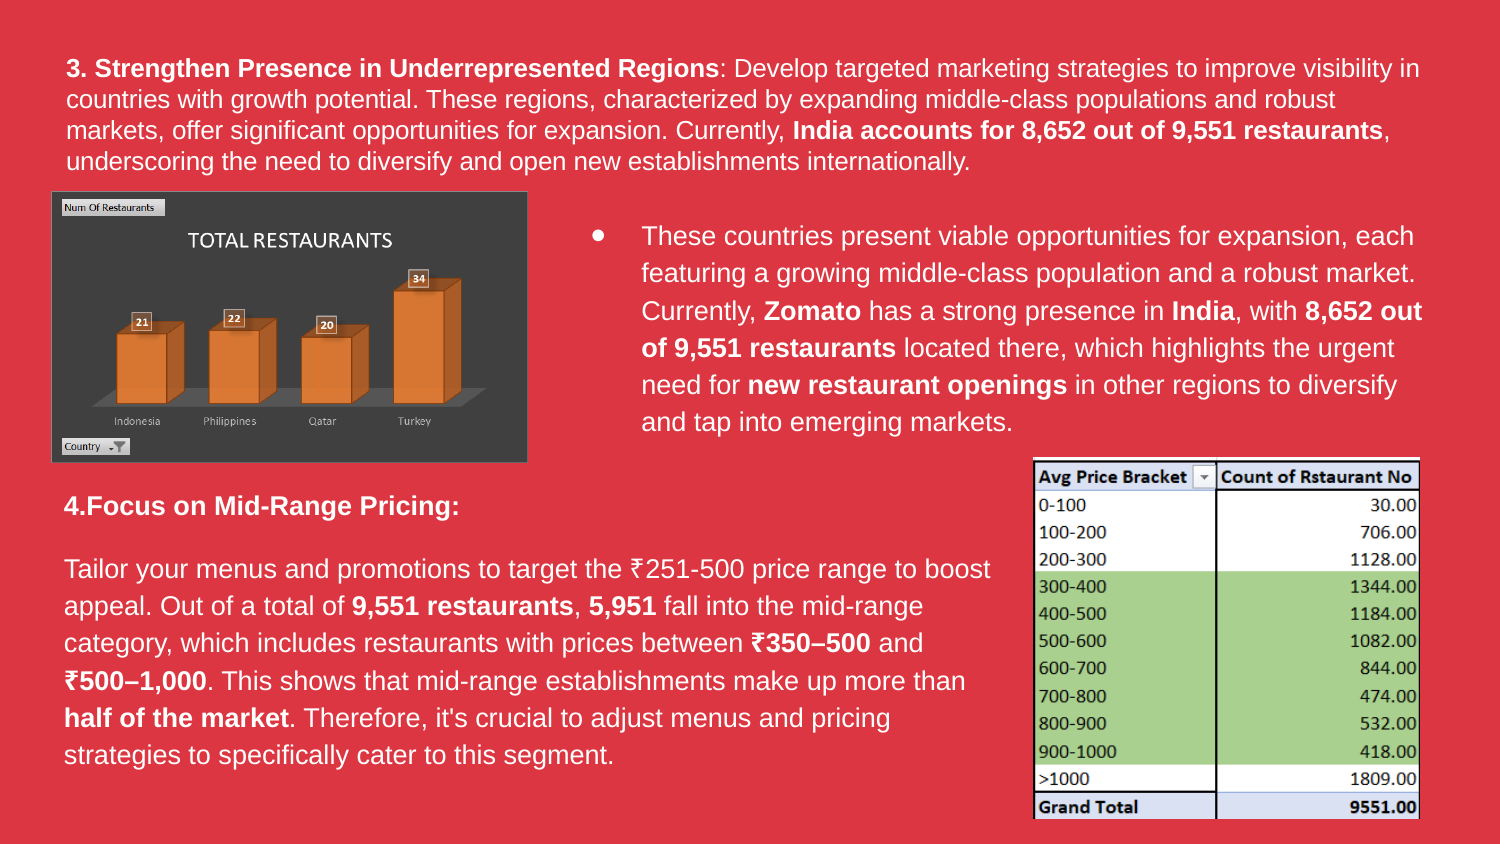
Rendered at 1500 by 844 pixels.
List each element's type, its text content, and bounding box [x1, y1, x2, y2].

subtitle 3. Strengthen Presence in Underrepresented Regions: Develop targeted marketing strategies to improve visibility in countries with growth potential. These regions, characterized by expanding middle-class populations and robust markets, offer significant opportunities for expansion. Currently, India accounts for 8,652 out of 9,551 restaurants, underscoring the need to diversify and open new establishments internationally. [51, 36, 1449, 192]
picture [1033, 457, 1420, 819]
picture [50, 190, 528, 463]
text_box 4.Focus on Mid-Range Pricing: Tailor your menus and promotions to target the ₹251-500 price range to boost appeal. Out of a total of 9,551 restaurants, 5,951 fall into the mid-range category, which includes restaurants with prices between ₹350–500 and ₹500–1,000. This shows that mid-range establishments make up more than half of the market. Therefore, it's crucial to adjust menus and pricing strategies to specifically cater to this segment. [48, 468, 1009, 816]
text_box These countries present viable opportunities for expansion, each featuring a growing middle-class population and a robust market. Currently, Zomato has a strong presence in India, with 8,652 out of 9,551 restaurants located there, which highlights the urgent need for new restaurant openings in other regions to diversify and tap into emerging markets. [551, 198, 1461, 433]
